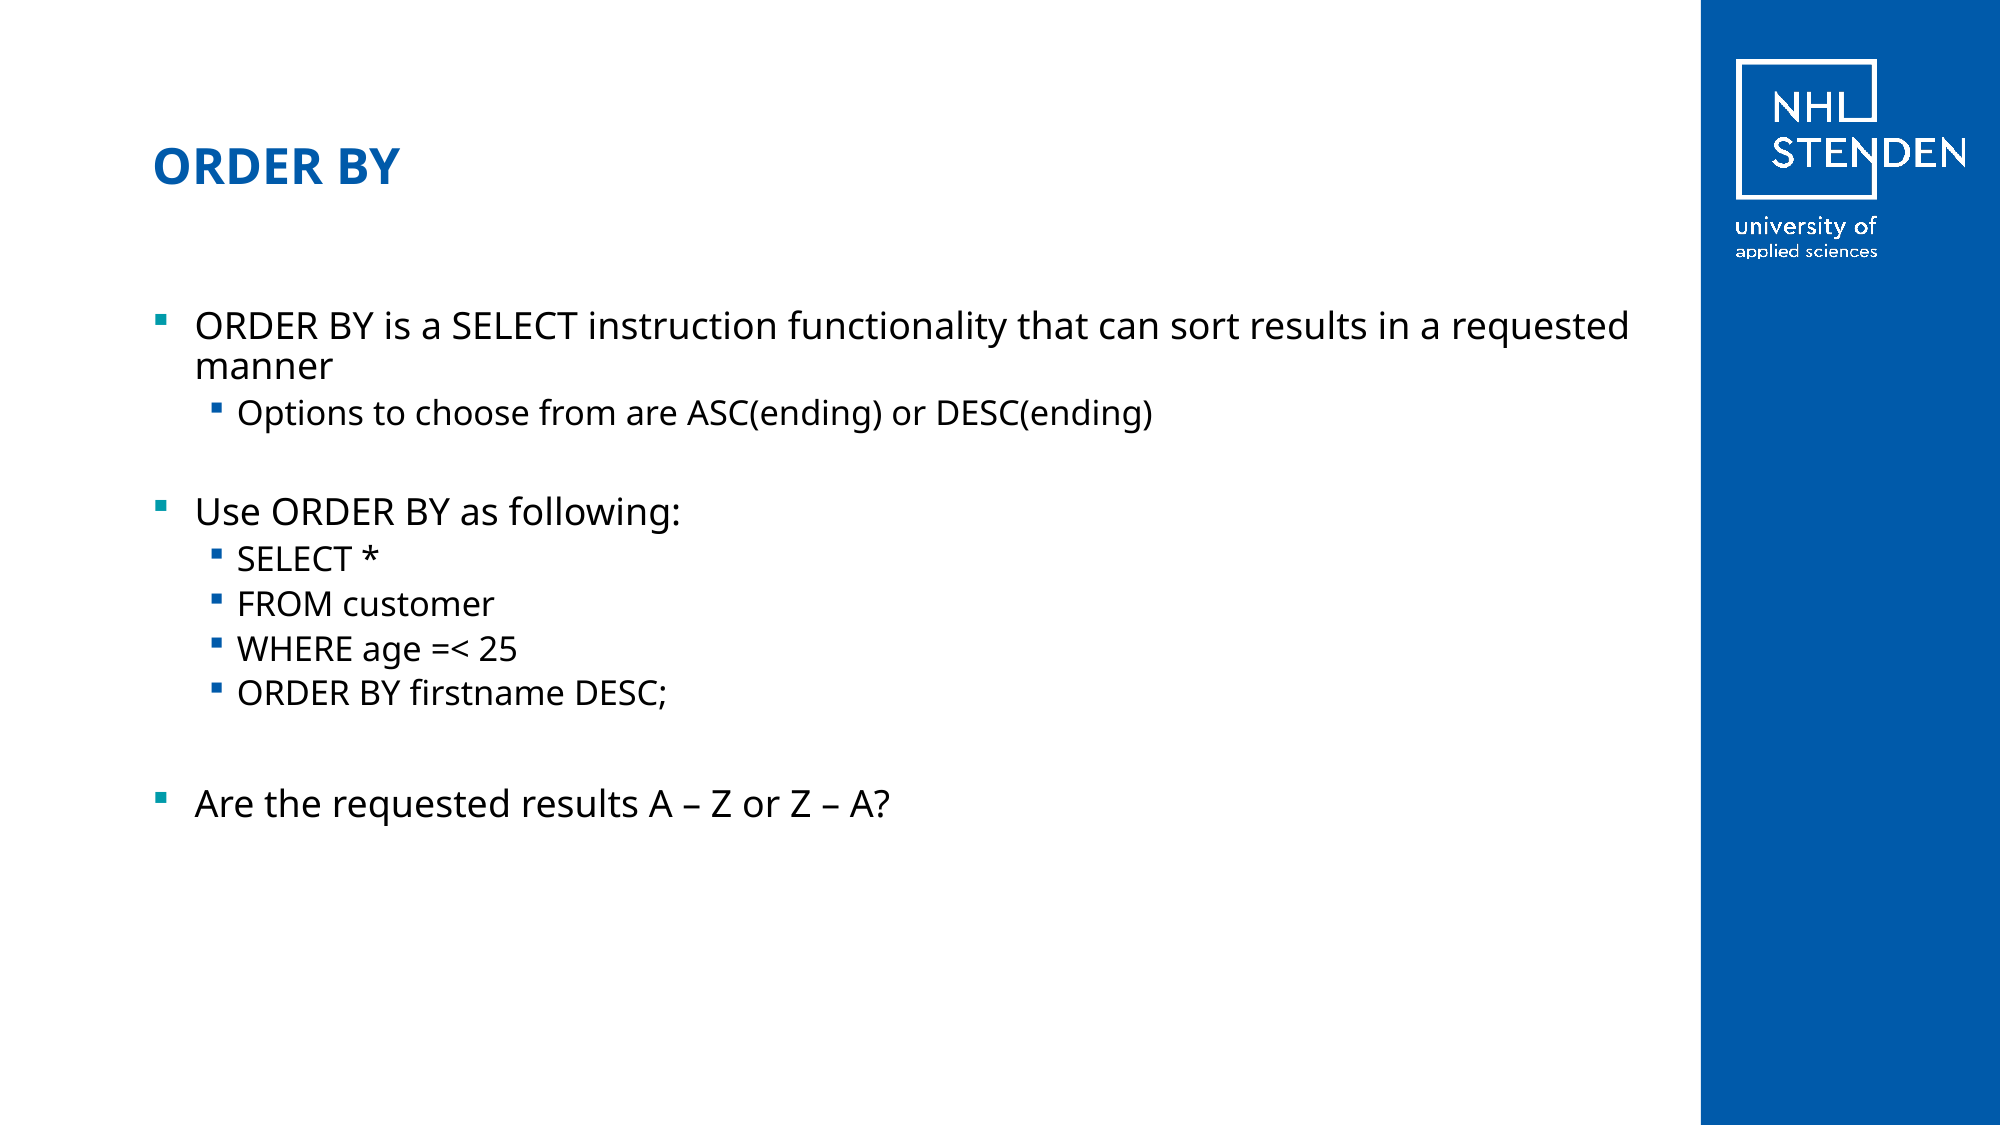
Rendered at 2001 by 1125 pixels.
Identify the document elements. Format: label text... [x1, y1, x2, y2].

title ORDER BY [137, 59, 1679, 278]
list ORDER BY is a SELECT instruction functionality that can sort results in a requested manner Options to choose from are ASC(ending) or DESC(ending) Use ORDER BY as following: SELECT * FROM customer WHERE age =< 25 ORDER BY firstname DESC; Are the requested results A – Z or Z – A? [137, 299, 1679, 1085]
picture [1736, 59, 1965, 259]
